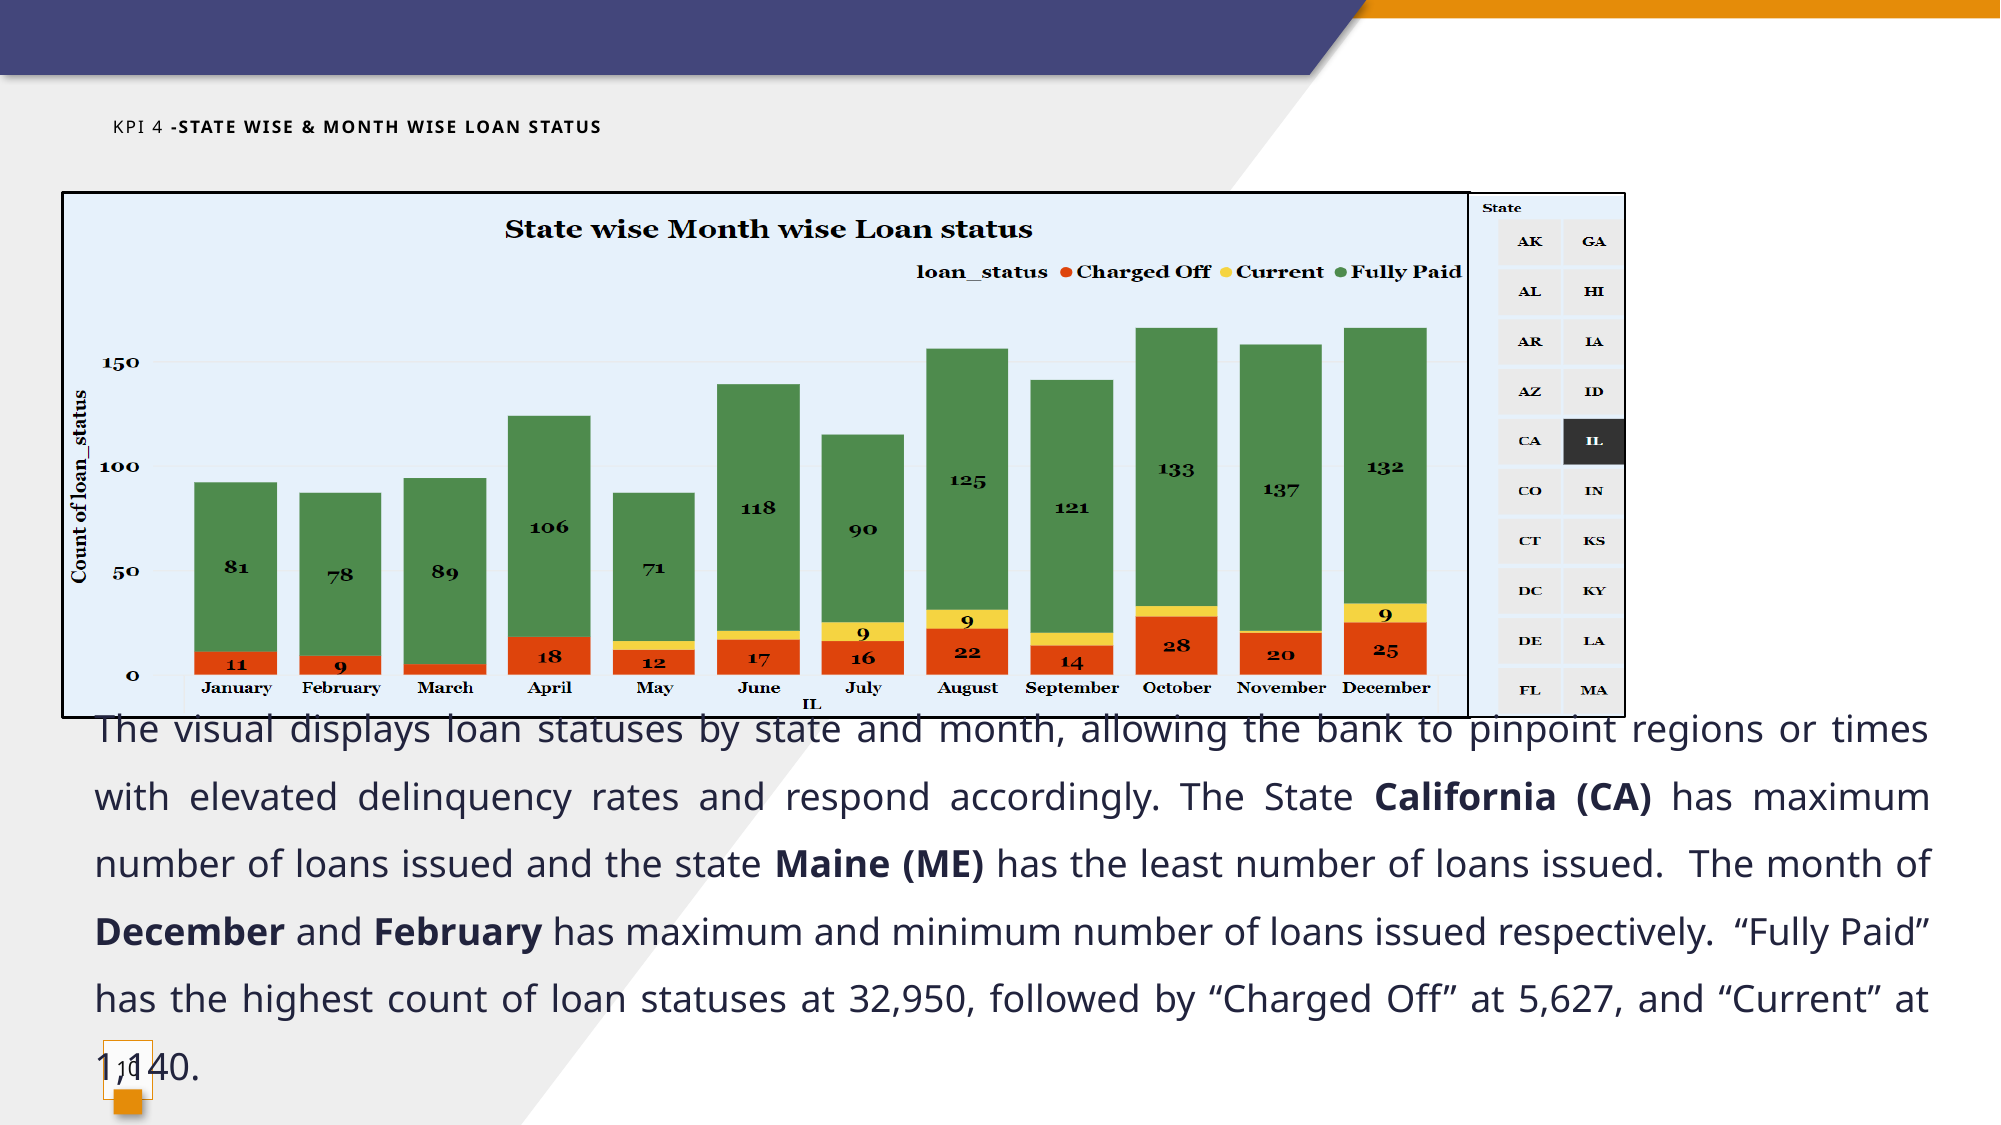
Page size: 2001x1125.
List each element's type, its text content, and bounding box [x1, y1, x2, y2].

picture [63, 193, 1625, 717]
title Kpi 4 -STATE WISE & MONTH WISE LOAN STATUS [97, 108, 1965, 225]
text_box The visual displays loan statuses by state and month, allowing the bank to pinpoint regions or times with elevated delinquency rates and respond accordingly. The State California (CA) has maximum number of loans issued and the state Maine (ME) has the least number of loans issued. The month of December and February has maximum and minimum number of loans issued respectively. “Fully Paid” has the highest count of loan statuses at 32,950, followed by “Charged Off” at 5,627, and “Current” at 1,140. [79, 675, 1947, 1125]
